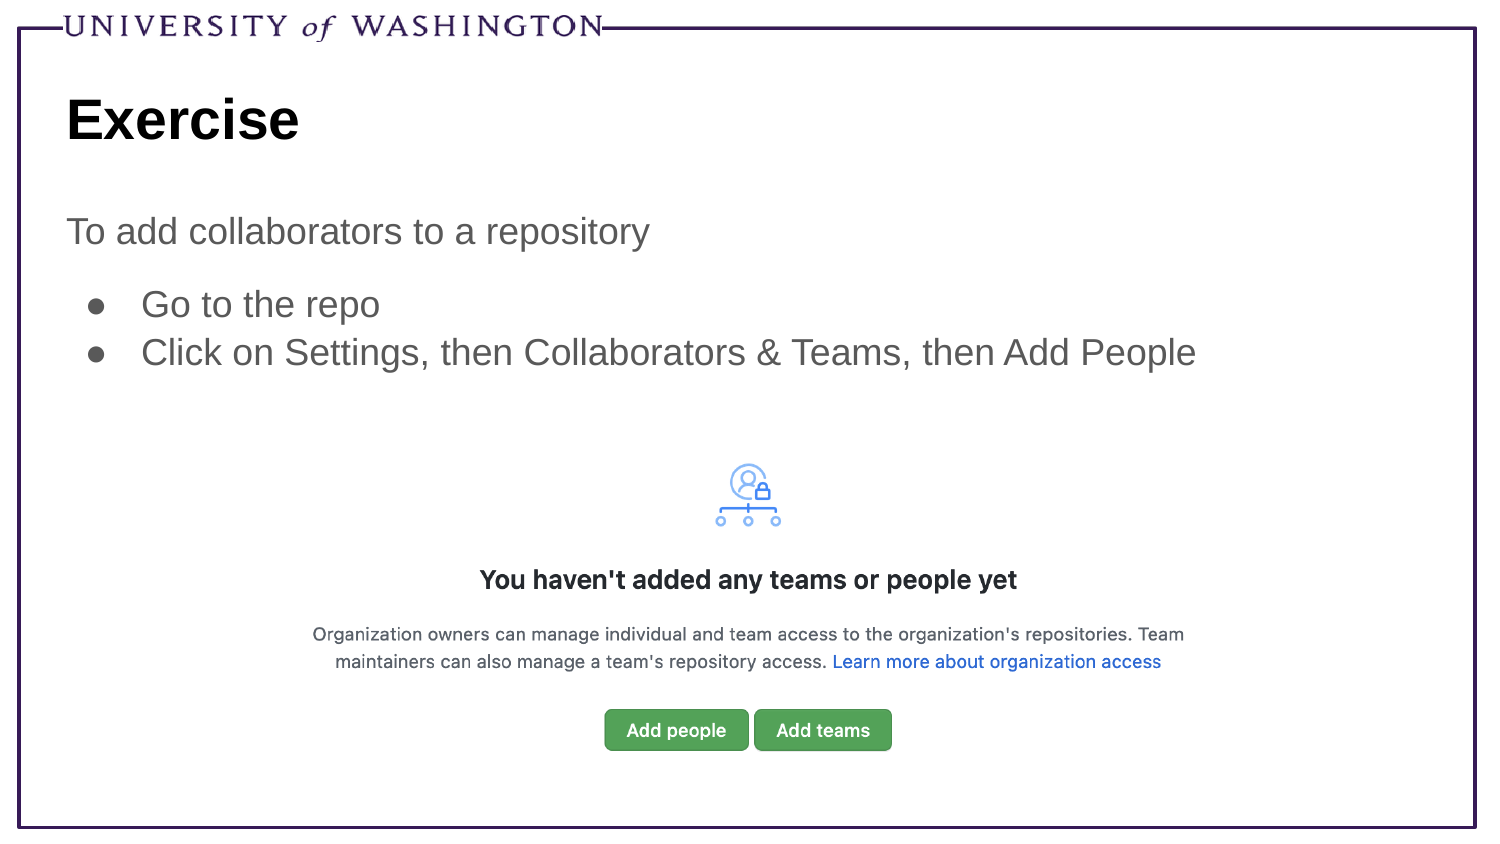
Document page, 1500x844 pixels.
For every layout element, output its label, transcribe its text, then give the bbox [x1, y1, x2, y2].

picture [15, 15, 1480, 830]
list To add collaborators to a repository Go to the repo Click on Settings, then Collaborators & Teams, then Add People [51, 189, 1449, 750]
title Exercise [51, 72, 1449, 167]
